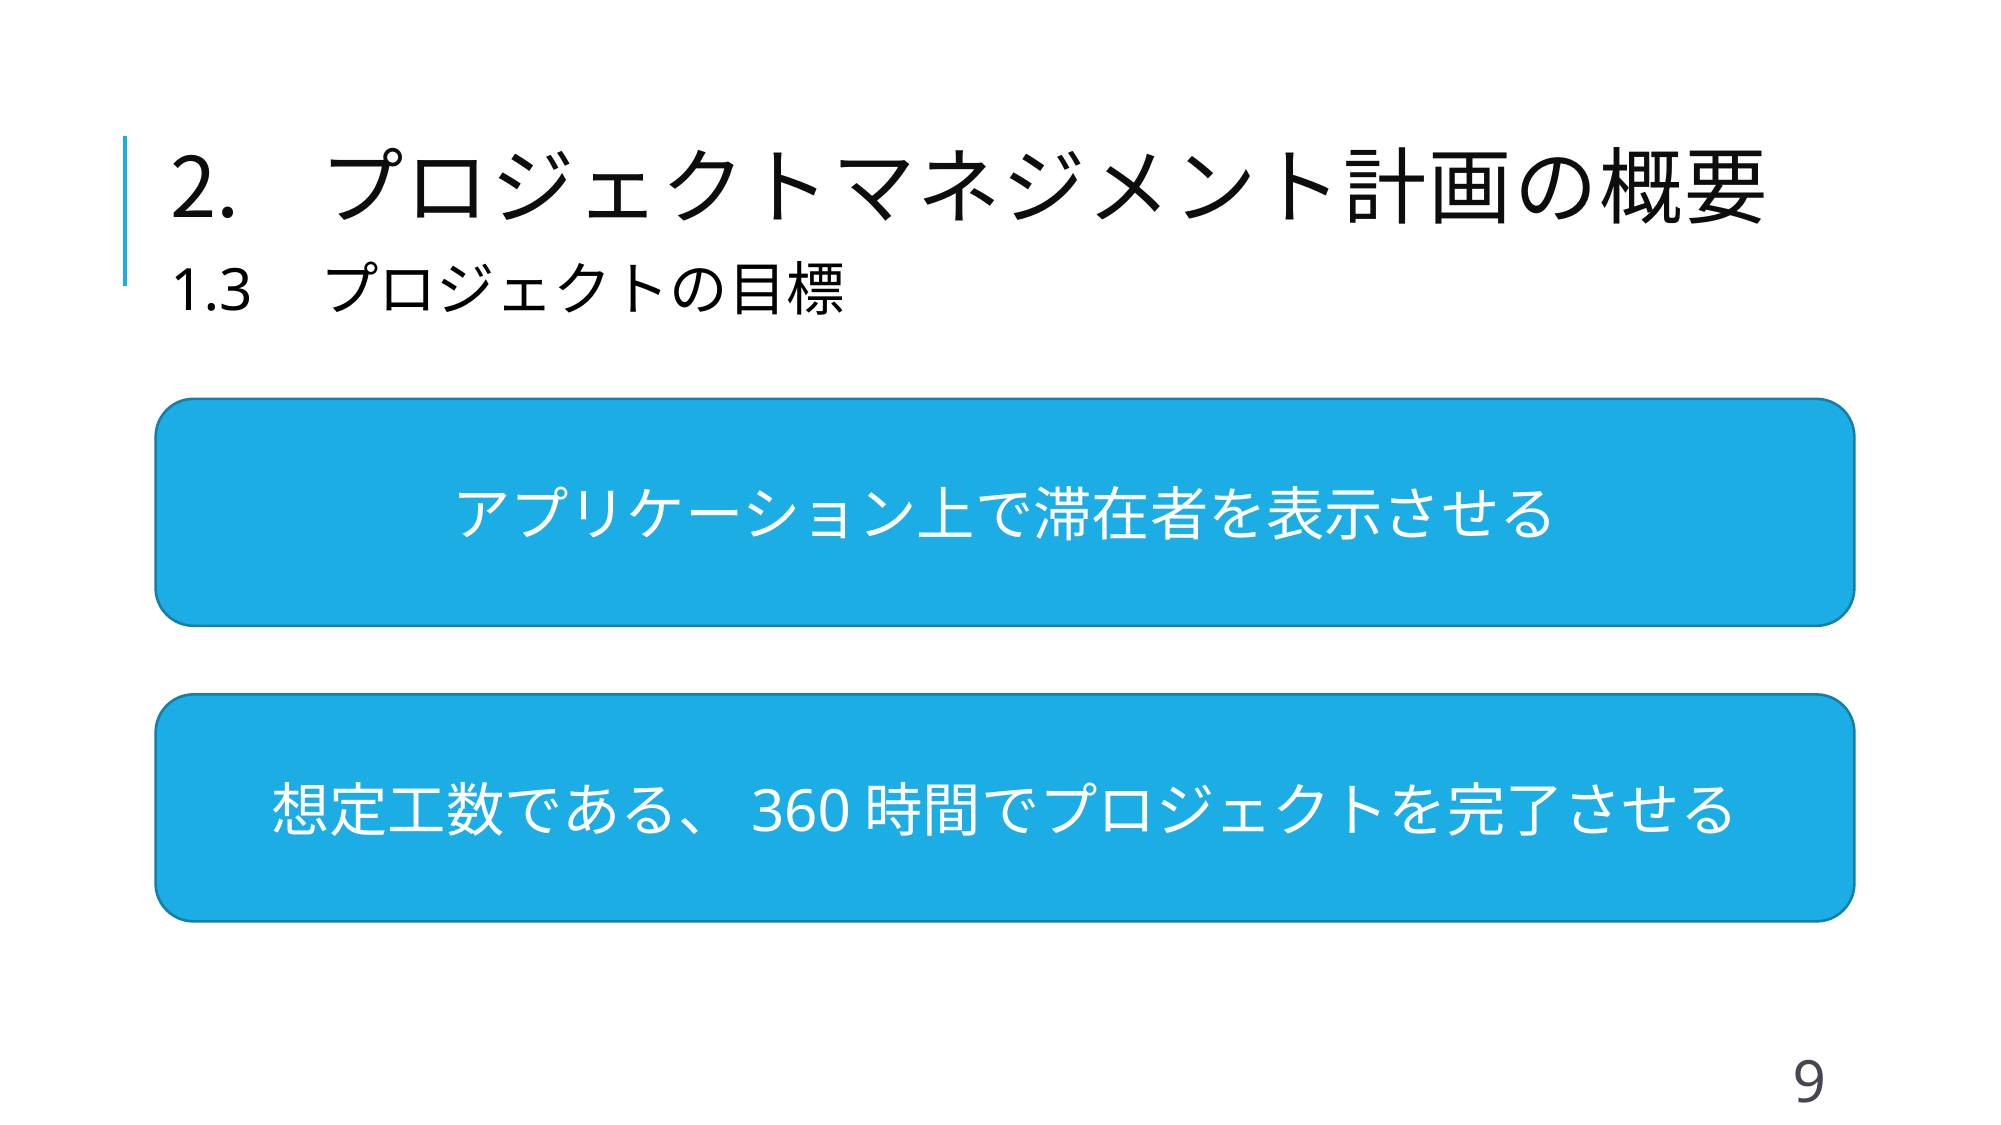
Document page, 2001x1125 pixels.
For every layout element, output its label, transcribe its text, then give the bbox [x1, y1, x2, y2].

text_box アプリケーション上で滞在者を表示させる [154, 397, 1856, 628]
text_box プロジェクトマネジメント計画の概要 [155, 96, 2000, 292]
text_box 想定工数である、360時間でプロジェクトを完了させる [154, 693, 1856, 923]
text_box 1.3 プロジェクトの目標 [155, 292, 1415, 330]
slide_number 9 [1777, 1061, 1938, 1107]
